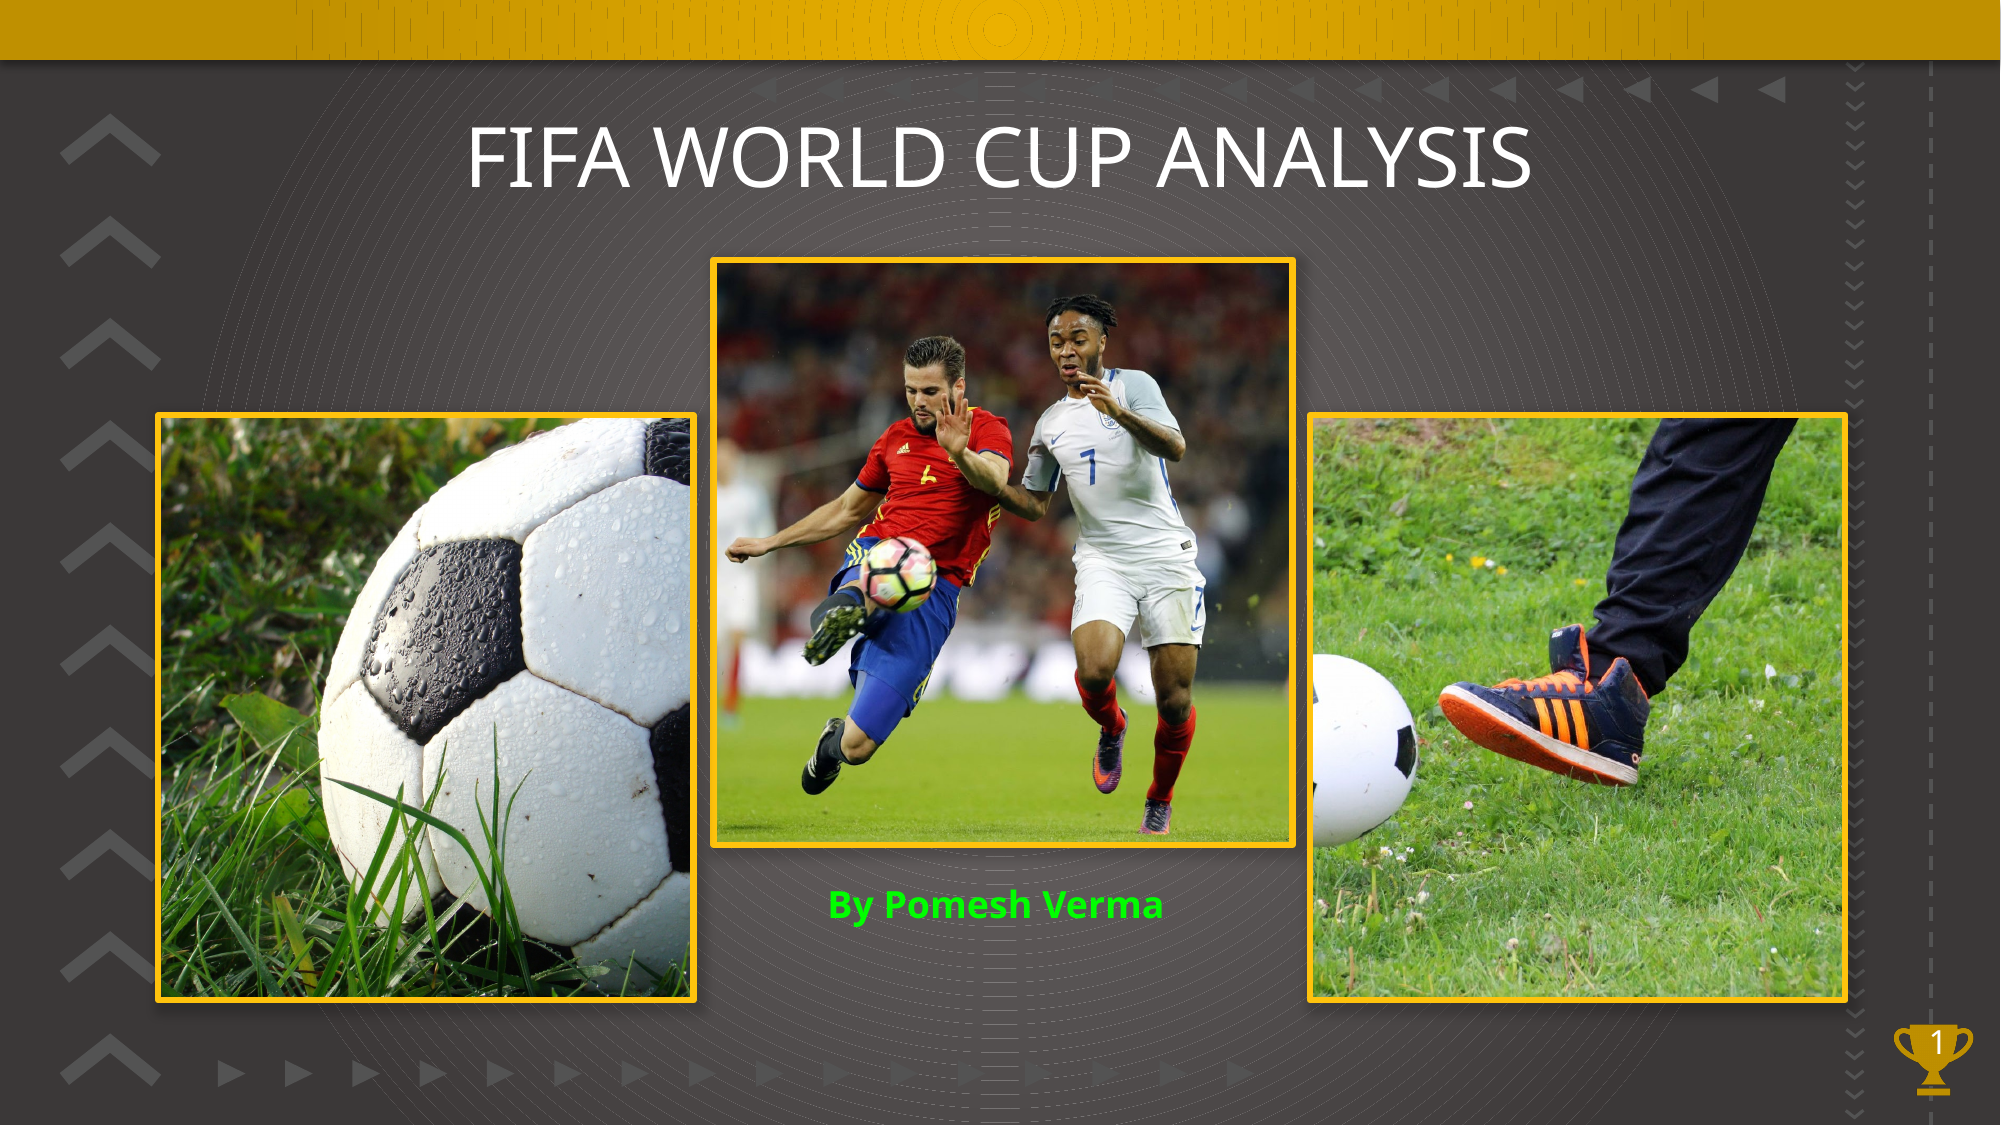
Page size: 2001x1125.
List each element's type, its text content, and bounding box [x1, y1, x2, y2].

picture [1313, 418, 1843, 998]
picture [161, 418, 691, 998]
slide_number 1 [1512, 1014, 1963, 1074]
title FIFA WORLD CUP ANALYSIS [0, 62, 2000, 260]
picture [1889, 1015, 1978, 1105]
picture [716, 262, 1290, 842]
text_box By Pomesh Verma [716, 873, 1276, 934]
